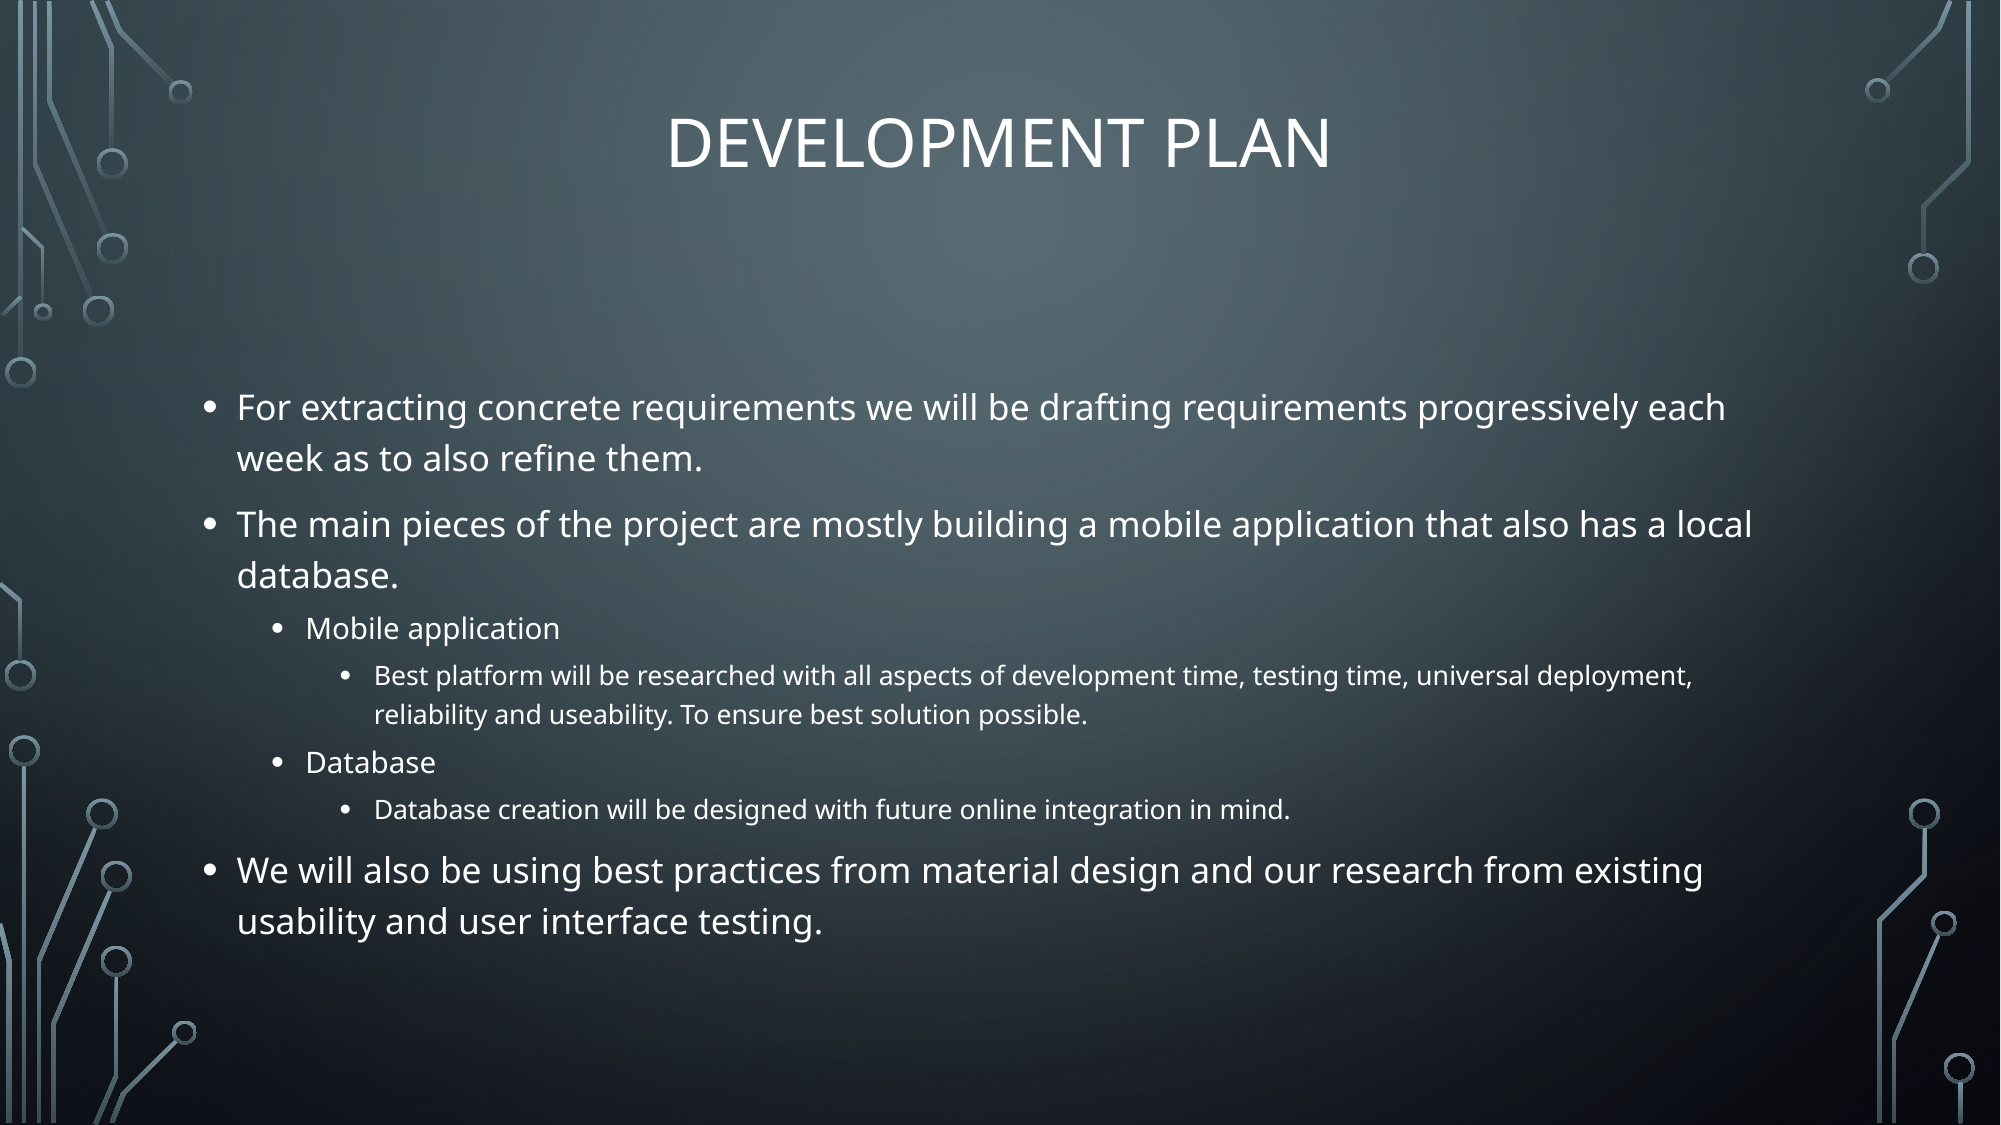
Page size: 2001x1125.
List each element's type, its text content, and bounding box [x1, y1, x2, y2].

list For extracting concrete requirements we will be drafting requirements progressively each week as to also refine them. The main pieces of the project are mostly building a mobile application that also has a local database. Mobile application Best platform will be researched with all aspects of development time, testing time, universal deployment, reliability and useability. To ensure best solution possible. Database Database creation will be designed with future online integration in mind. We will also be using best practices from material design and our research from existing usability and user interface testing. [187, 369, 1813, 950]
title Development Plan [187, 101, 1813, 344]
